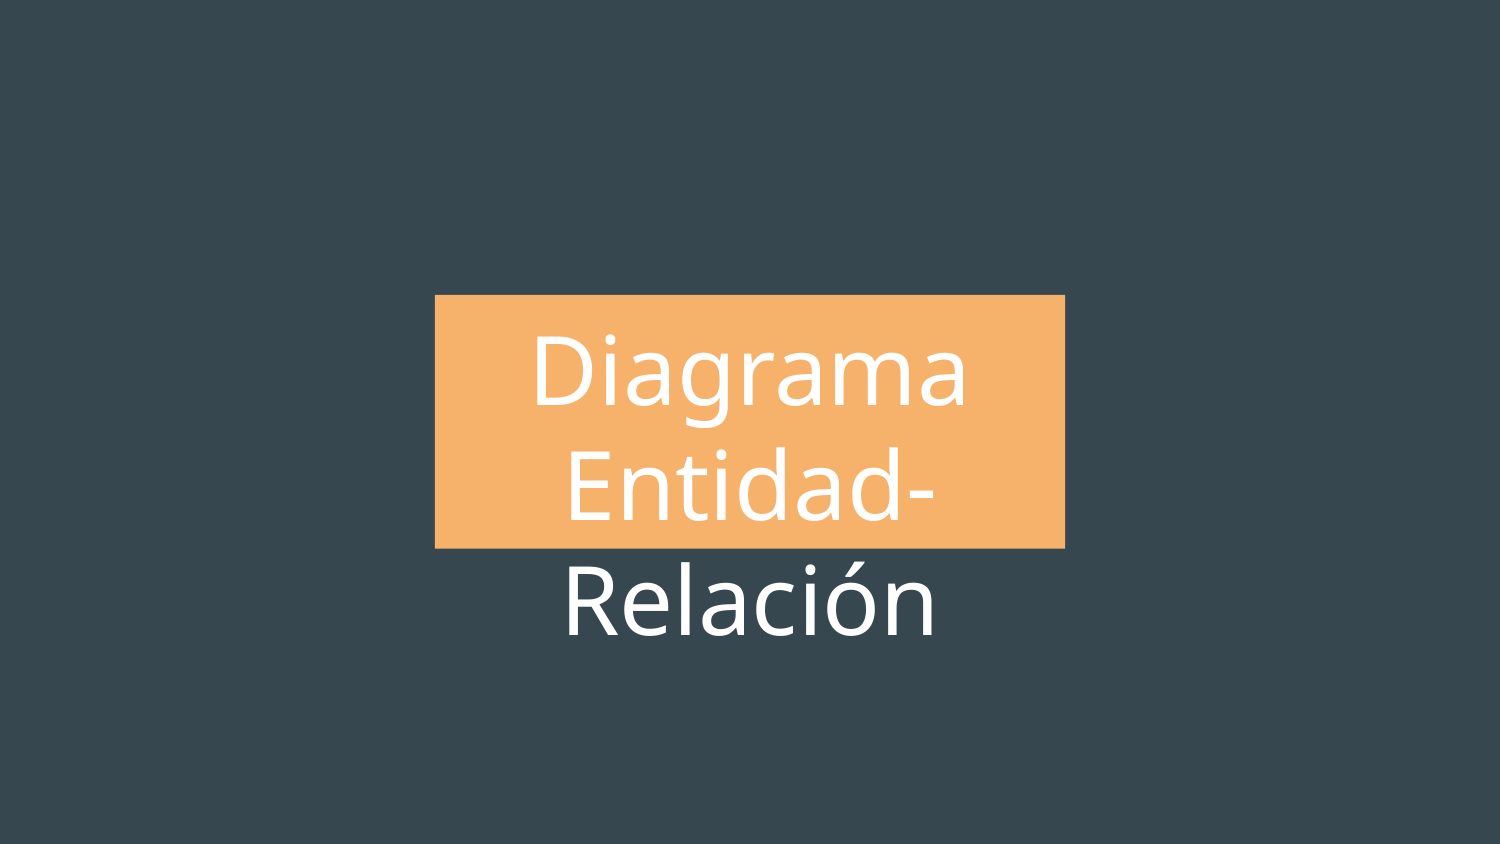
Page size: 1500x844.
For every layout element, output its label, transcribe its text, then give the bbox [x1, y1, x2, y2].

title Diagrama Entidad-Relación [434, 294, 1066, 549]
